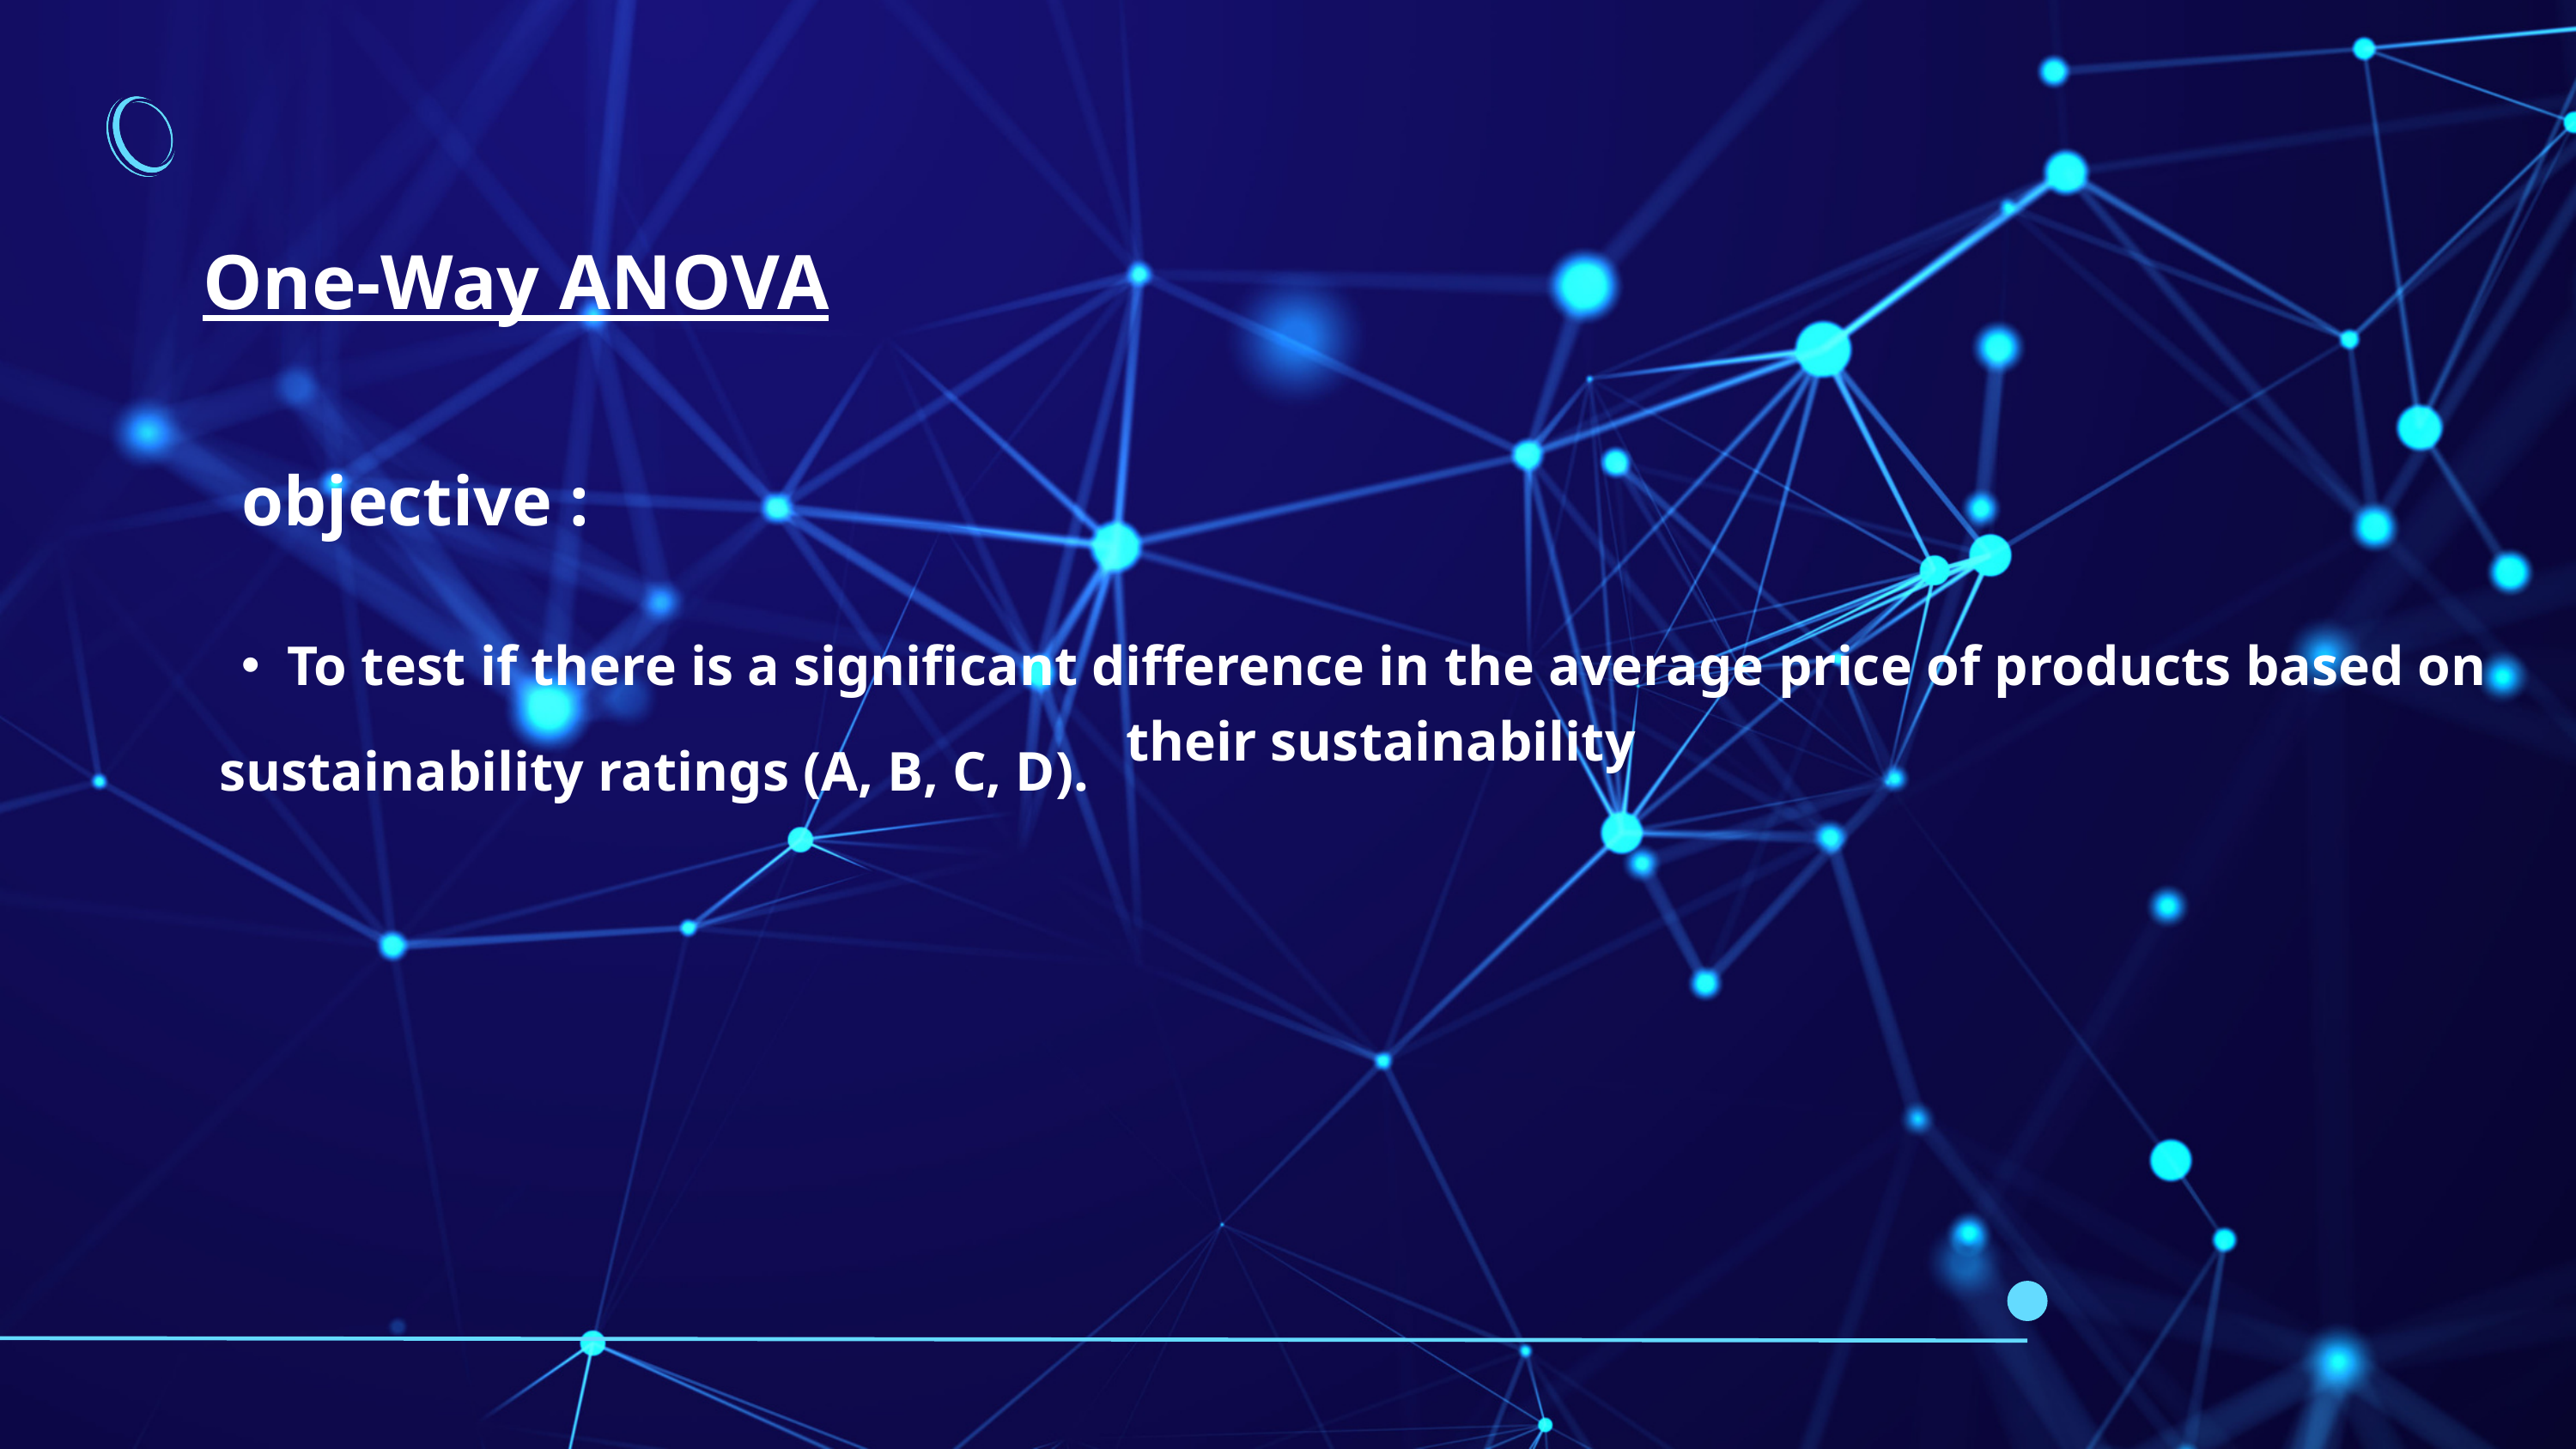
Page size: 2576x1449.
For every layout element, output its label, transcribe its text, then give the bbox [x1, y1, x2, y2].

text_box [0, 0, 2576, 1449]
text_box One-Way ANOVA [101, 219, 931, 324]
text_box [101, 94, 177, 182]
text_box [2007, 1280, 2048, 1322]
text_box objective : [197, 444, 634, 540]
text_box sustainability ratings (A, B, C, D). [218, 726, 1091, 802]
text_box To test if there is a significant difference in the average price of products based on their sustainability [138, 621, 2545, 846]
